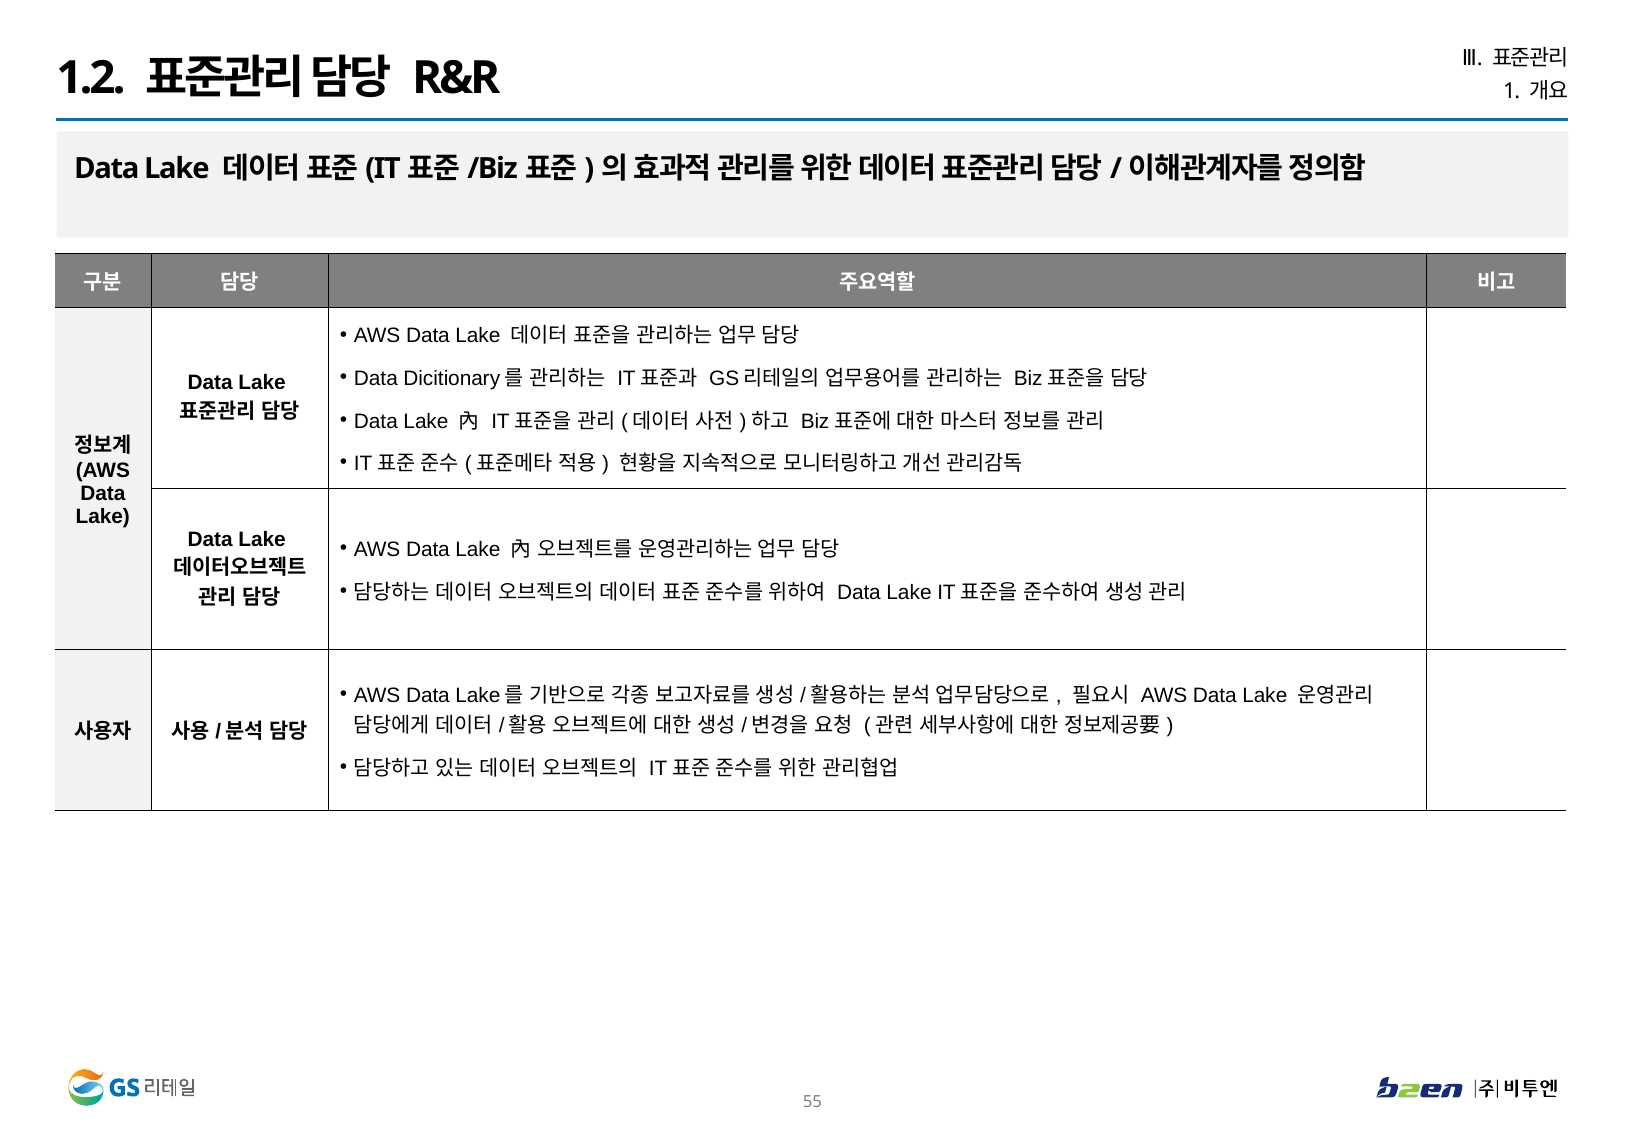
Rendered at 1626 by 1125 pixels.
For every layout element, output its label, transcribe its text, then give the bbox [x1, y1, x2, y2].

text_box 1.2. 표준관리 담당 R&R [56, 47, 1018, 103]
table_cell [1427, 308, 1566, 488]
table_cell AWS Data Lake를 기반으로 각종 보고자료를 생성/활용하는 분석 업무담당으로, 필요시 AWS Data Lake 운영관리 담당에게 데이터/활용 오브젝트에 대한 생성/변경을 요청 (관련 세부사항에 대한 정보제공要) 담당하고 있는 데이터 오브젝트의 IT표준 준수를 위한 관리협업 [329, 650, 1426, 810]
table_header 주요역할 [329, 254, 1426, 307]
text_box Data Lake 데이터 표준(IT표준/Biz표준)의 효과적 관리를 위한 데이터 표준관리 담당/이해관계자를 정의함 [56, 131, 1569, 238]
table_cell [1427, 650, 1566, 810]
table_cell [1427, 489, 1566, 649]
table_cell AWS Data Lake 內 오브젝트를 운영관리하는 업무 담당 담당하는 데이터 오브젝트의 데이터 표준 준수를 위하여 Data Lake IT표준을 준수하여 생성 관리 [329, 489, 1426, 649]
table_cell 정보계 (AWS Data Lake) [55, 308, 151, 649]
text_box Ⅲ. 표준관리 1. 개요 [1018, 43, 1569, 103]
table_header 구분 [55, 254, 151, 307]
slide_number 54 [629, 1089, 996, 1112]
table_header 담당 [152, 254, 328, 307]
table_cell Data Lake 데이터오브젝트 관리 담당 [152, 489, 328, 649]
table_cell 사용자 [55, 650, 151, 810]
table_header 비고 [1427, 254, 1566, 307]
table_cell AWS Data Lake 데이터 표준을 관리하는 업무 담당 Data Dicitionary를 관리하는 IT표준과 GS리테일의 업무용어를 관리하는 Biz표준을 담당 Data Lake 內 IT표준을 관리(데이터 사전)하고 Biz표준에 대한 마스터 정보를 관리 IT표준 준수(표준메타 적용) 현황을 지속적으로 모니터링하고 개선 관리감독 [329, 308, 1426, 488]
table_cell Data Lake 표준관리 담당 [152, 308, 328, 488]
table_cell 사용/분석 담당 [152, 650, 328, 810]
